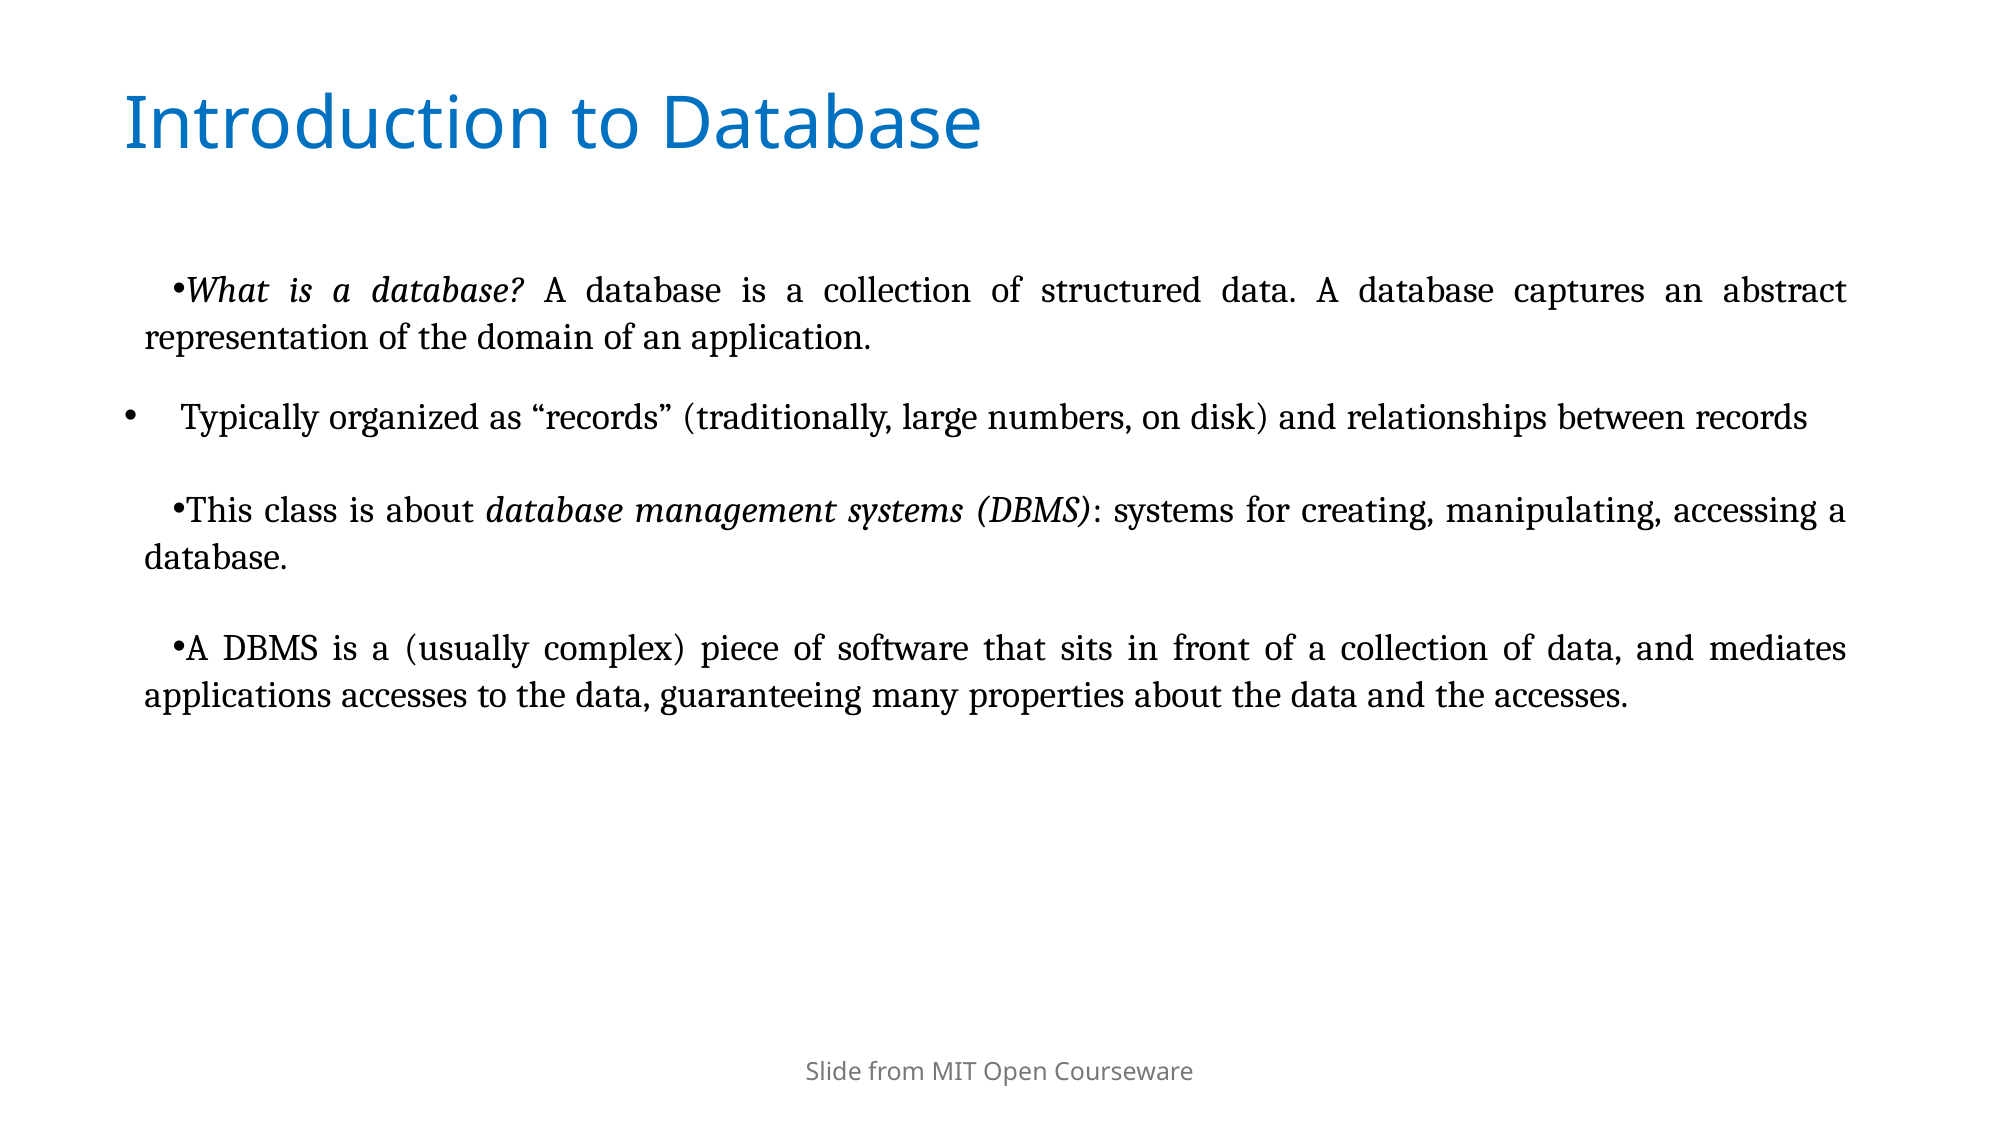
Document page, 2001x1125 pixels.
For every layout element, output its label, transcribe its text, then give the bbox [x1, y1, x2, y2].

footer Slide from MIT Open Courseware [662, 1042, 1338, 1103]
title Introduction to Database [109, 47, 1764, 202]
list What is a database? A database is a collection of structured data. A database captures an abstract representation of the domain of an application. Typically organized as “records” (traditionally, large numbers, on disk) and relationships between records This class is about database management systems (DBMS): systems for creating, manipulating, accessing a database. A DBMS is a (usually complex) piece of software that sits in front of a collection of data, and mediates applications accesses to the data, guaranteeing many properties about the data and the accesses. [109, 255, 1863, 969]
